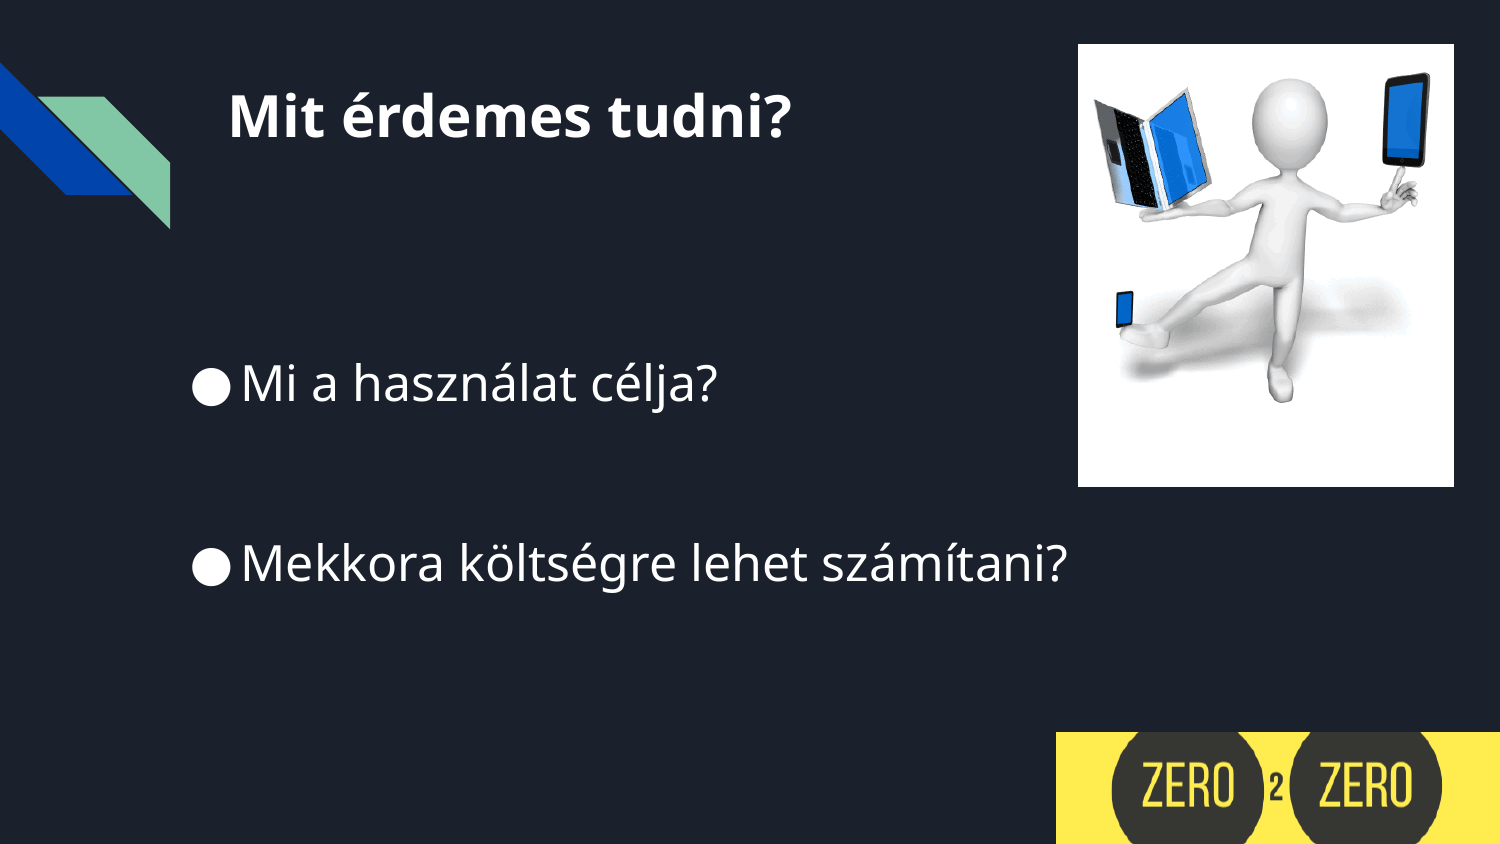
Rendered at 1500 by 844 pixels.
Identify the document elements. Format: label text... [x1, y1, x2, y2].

list Mi a használat célja? Mekkora költségre lehet számítani? [150, 306, 1306, 784]
picture [1055, 732, 1500, 844]
picture [1078, 44, 1454, 487]
title Mit érdemes tudni? [212, 64, 1073, 215]
